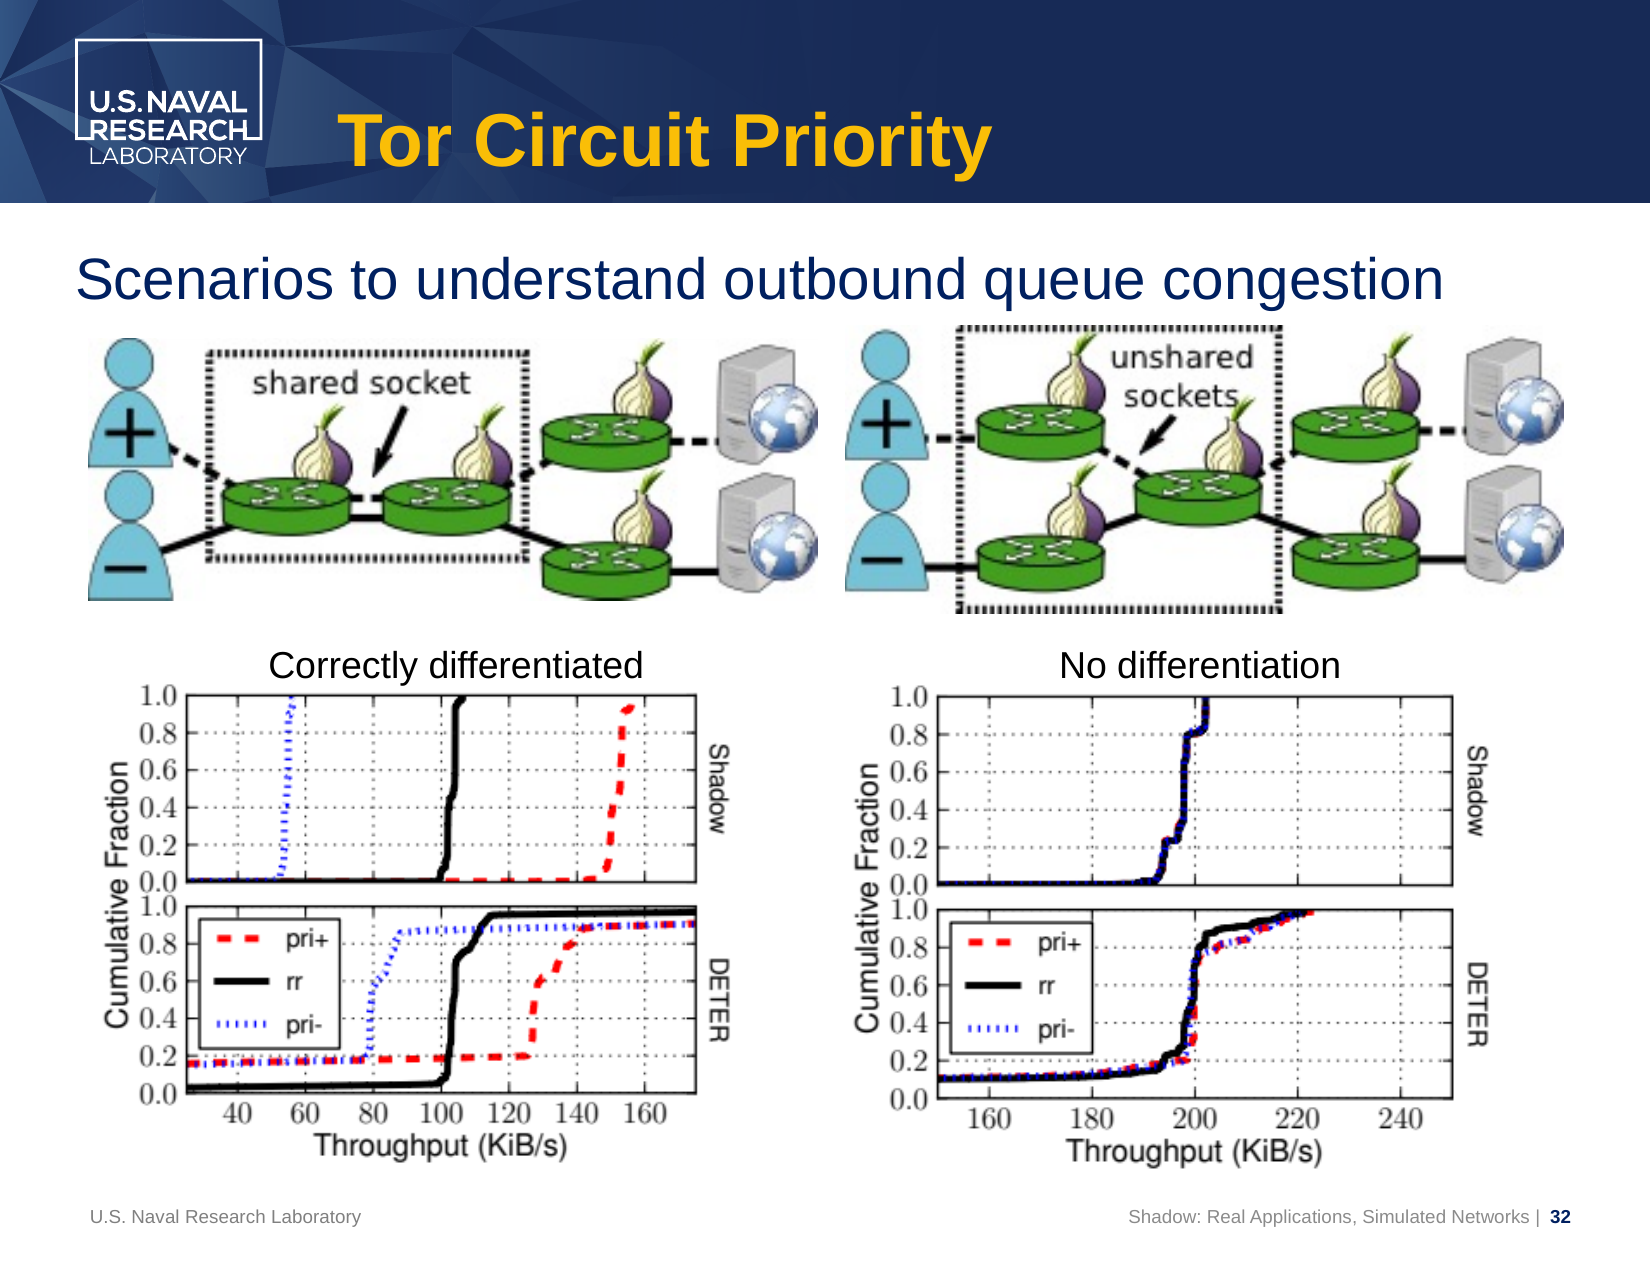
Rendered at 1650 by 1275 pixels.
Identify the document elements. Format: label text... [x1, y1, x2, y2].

title Tor Circuit Priority [337, 104, 1538, 180]
picture [88, 671, 745, 1164]
picture [838, 672, 1503, 1171]
list Scenarios to understand outbound queue congestion [75, 240, 1572, 1104]
text_box Correctly differentiated [187, 633, 725, 671]
footer U.S. Naval Research Laboratory [75, 1181, 632, 1250]
picture [845, 325, 1564, 614]
text_box No differentiation [931, 633, 1469, 672]
picture [0, 0, 1650, 203]
picture [88, 338, 818, 601]
slide_number Shadow: Real Applications, Simulated Networks | 32 [1012, 1181, 1572, 1250]
